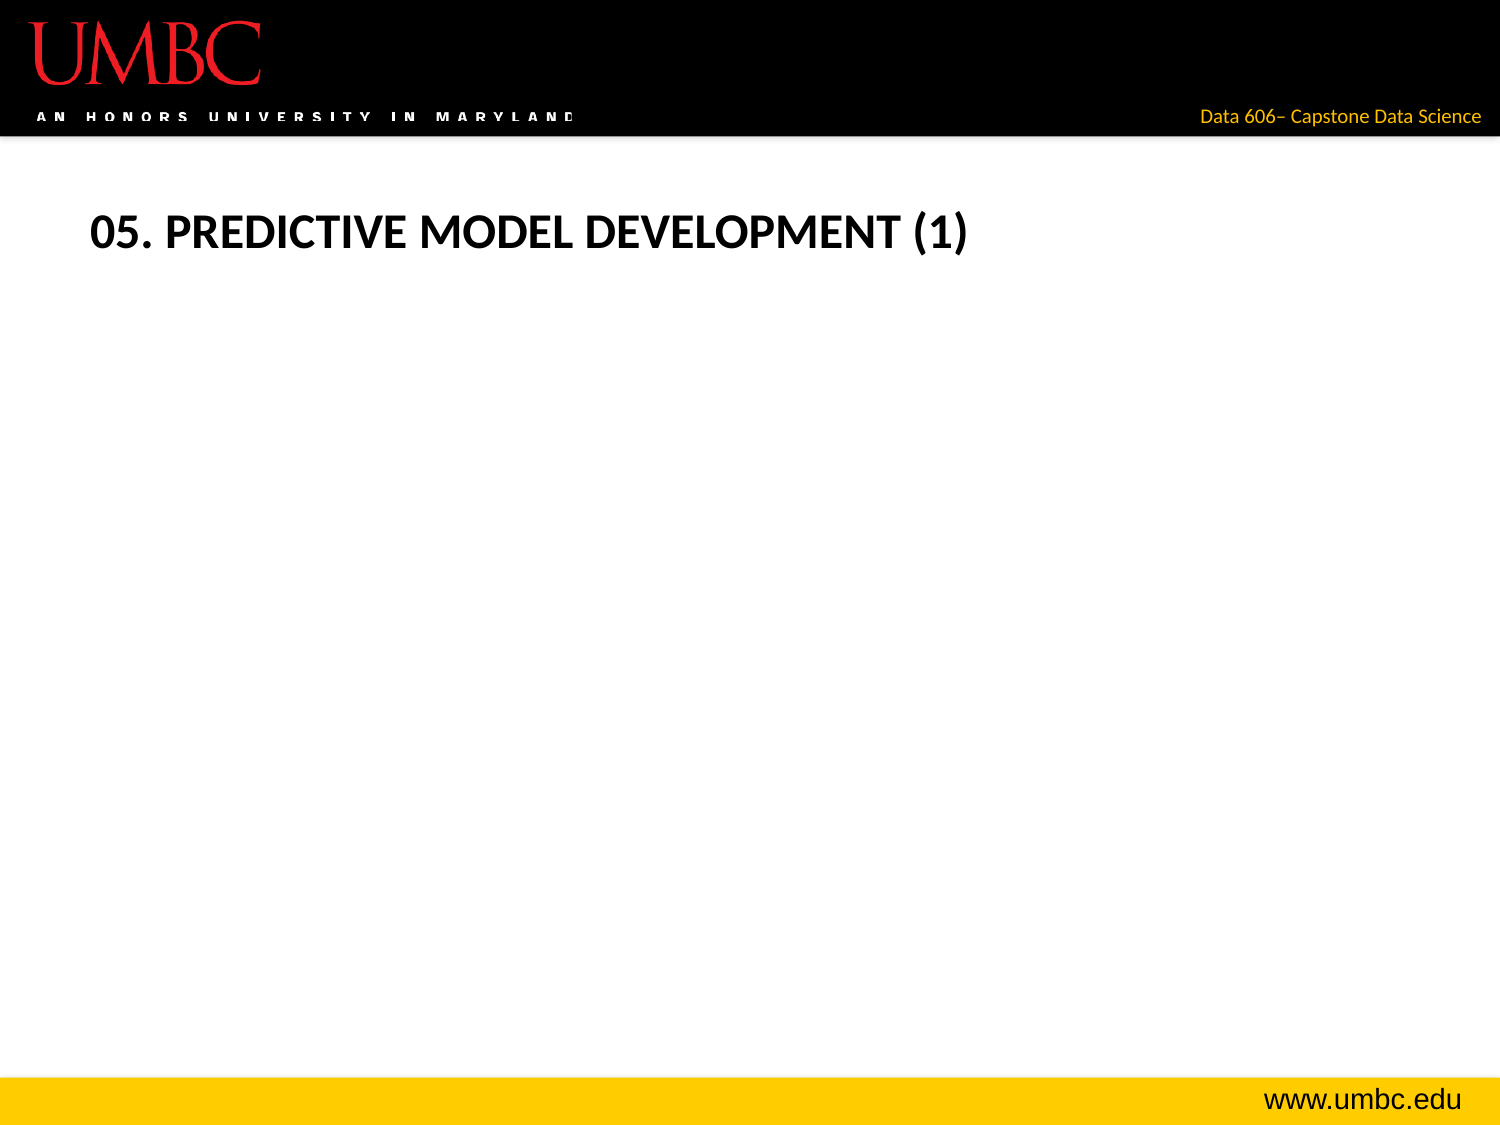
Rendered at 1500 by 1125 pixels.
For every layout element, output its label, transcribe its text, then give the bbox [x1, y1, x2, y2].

title 05. PREDICTIVE MODEL DEVELOPMENT (1) [75, 190, 1425, 266]
